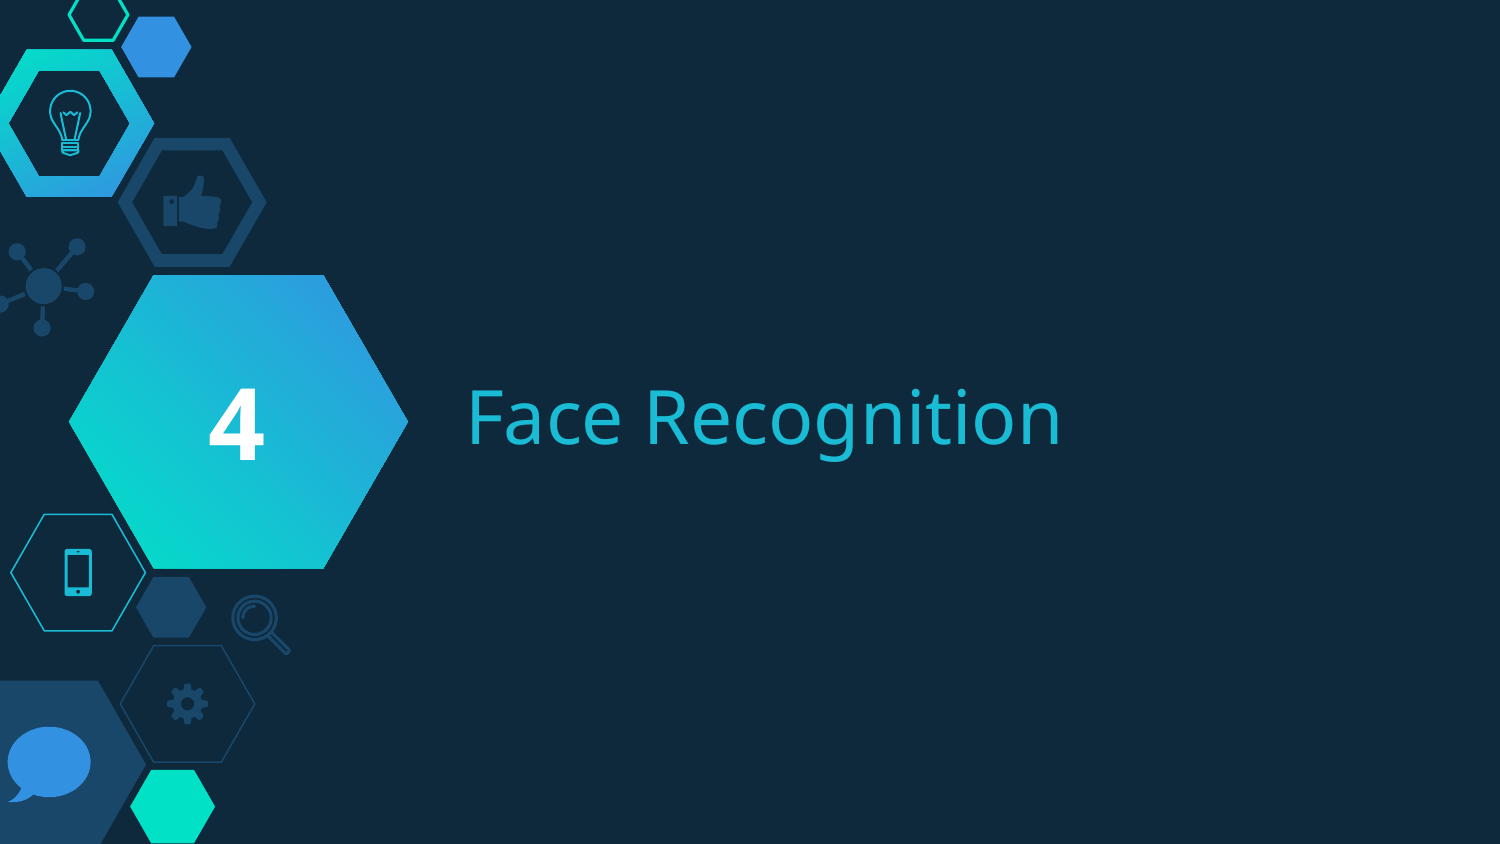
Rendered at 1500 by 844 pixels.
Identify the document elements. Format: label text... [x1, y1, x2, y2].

title Face Recognition [450, 284, 1375, 475]
text_box 4 [67, 274, 407, 566]
